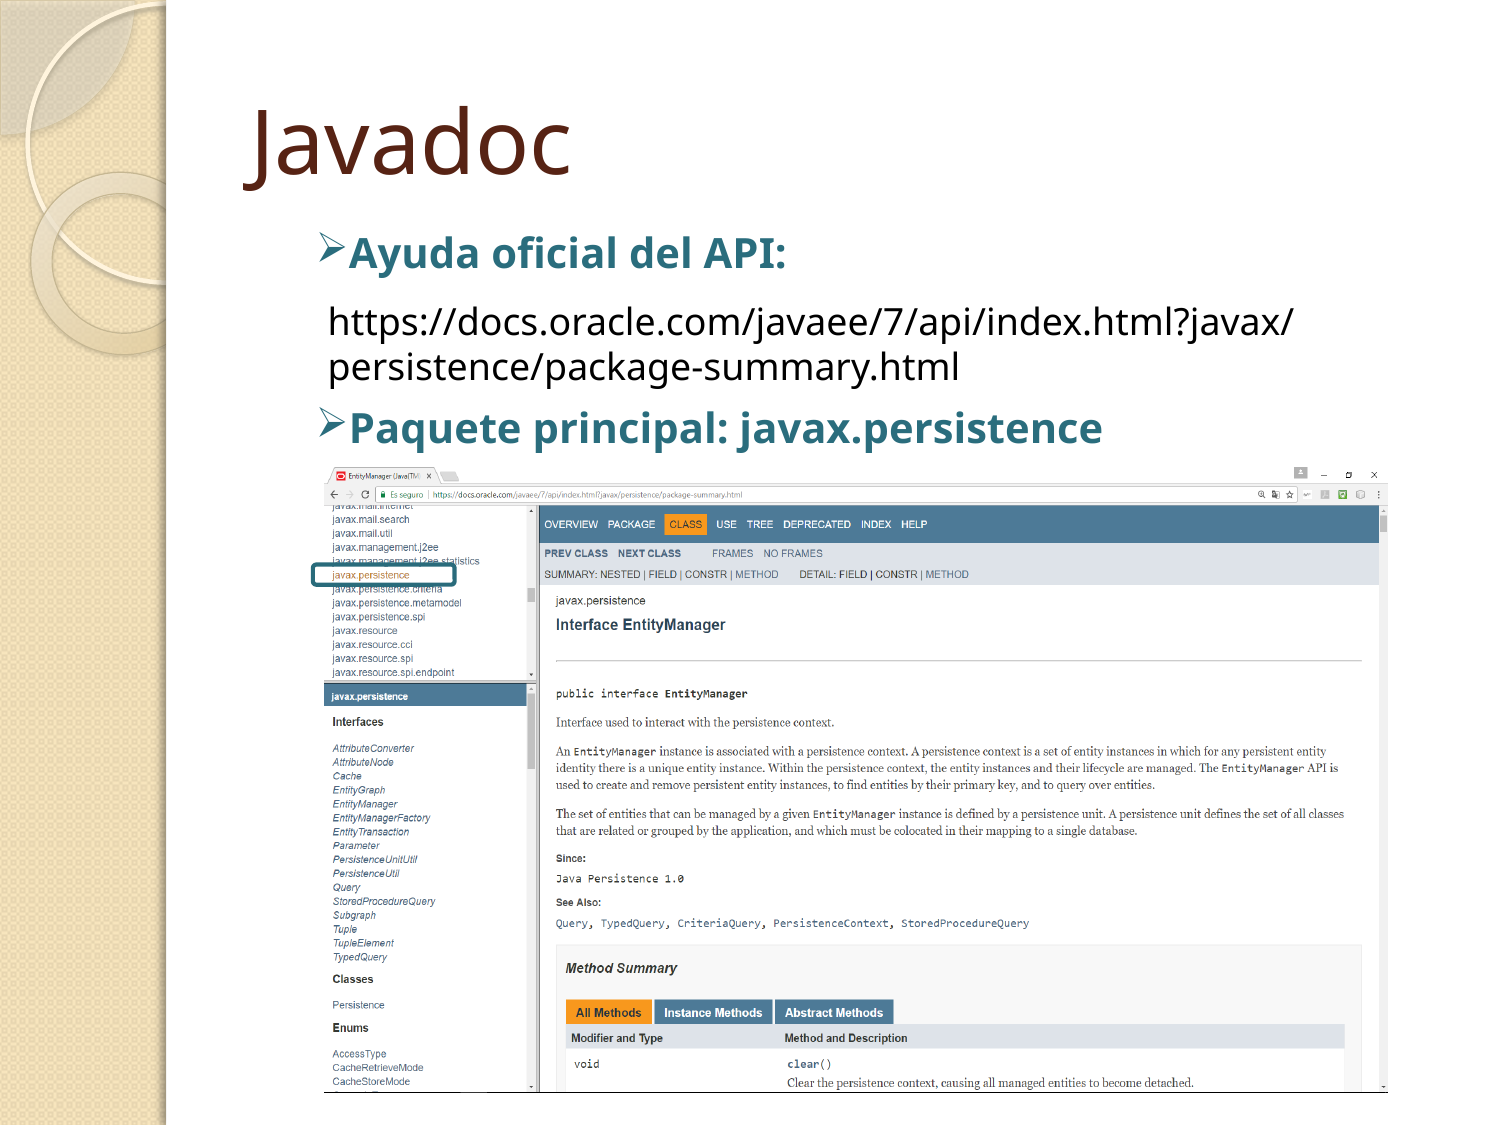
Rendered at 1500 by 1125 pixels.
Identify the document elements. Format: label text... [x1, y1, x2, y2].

text_box https://docs.oracle.com/javaee/7/api/index.html?javax/persistence/package-summary.html [312, 290, 1341, 396]
picture [324, 467, 1389, 1093]
title Javadoc [235, 45, 1466, 233]
text_box Ayuda oficial del API: Paquete principal: javax.persistence [301, 219, 1353, 409]
text_box [310, 562, 317, 587]
